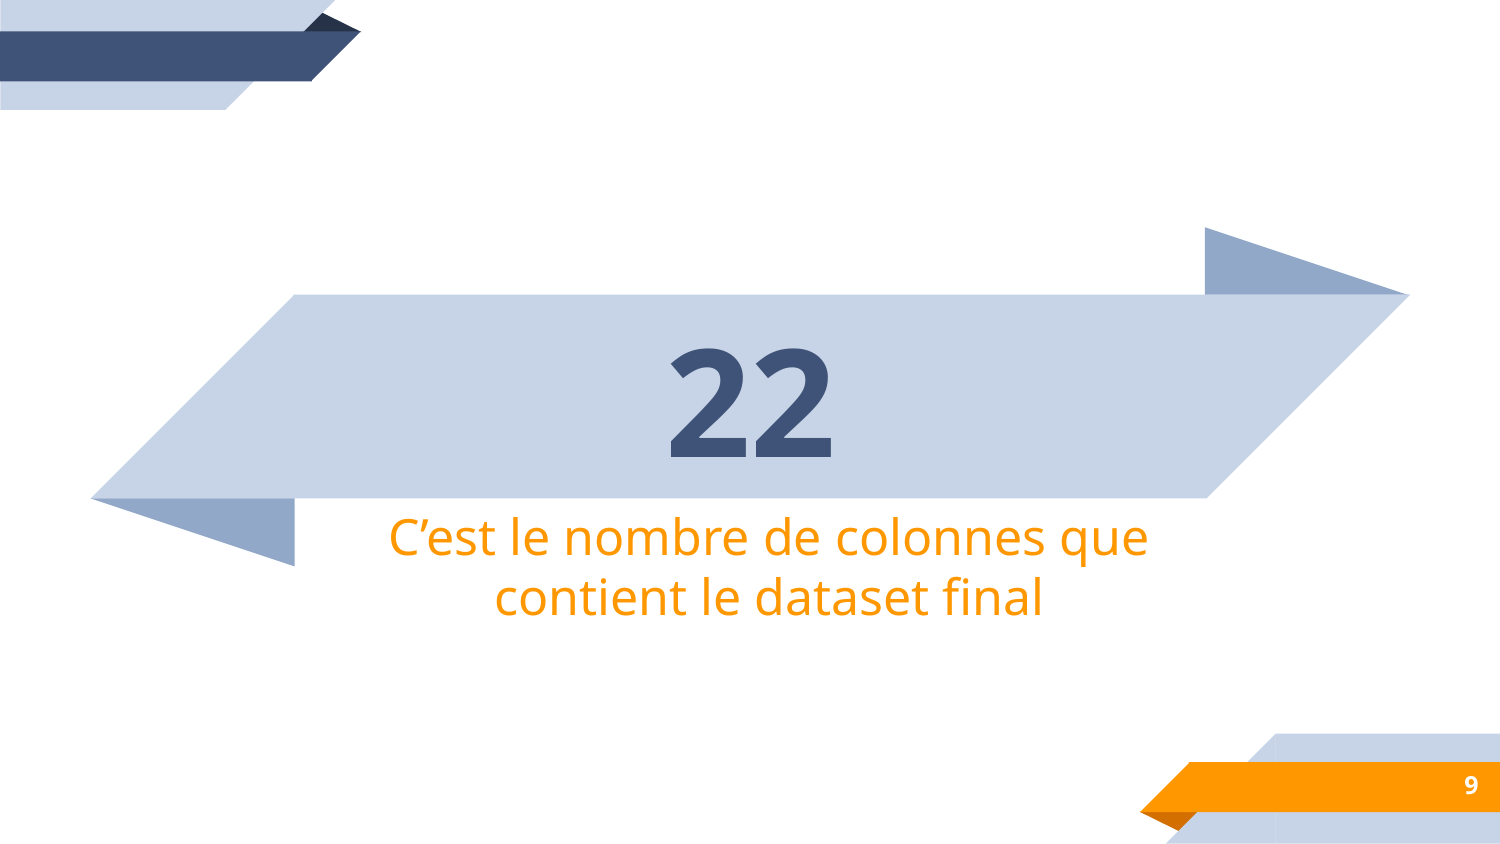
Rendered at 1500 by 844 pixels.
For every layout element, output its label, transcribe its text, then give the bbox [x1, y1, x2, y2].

slide_number 9 [1249, 760, 1494, 813]
subtitle C’est le nombre de colonnes que contient le dataset final [293, 574, 1246, 607]
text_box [90, 226, 1411, 567]
